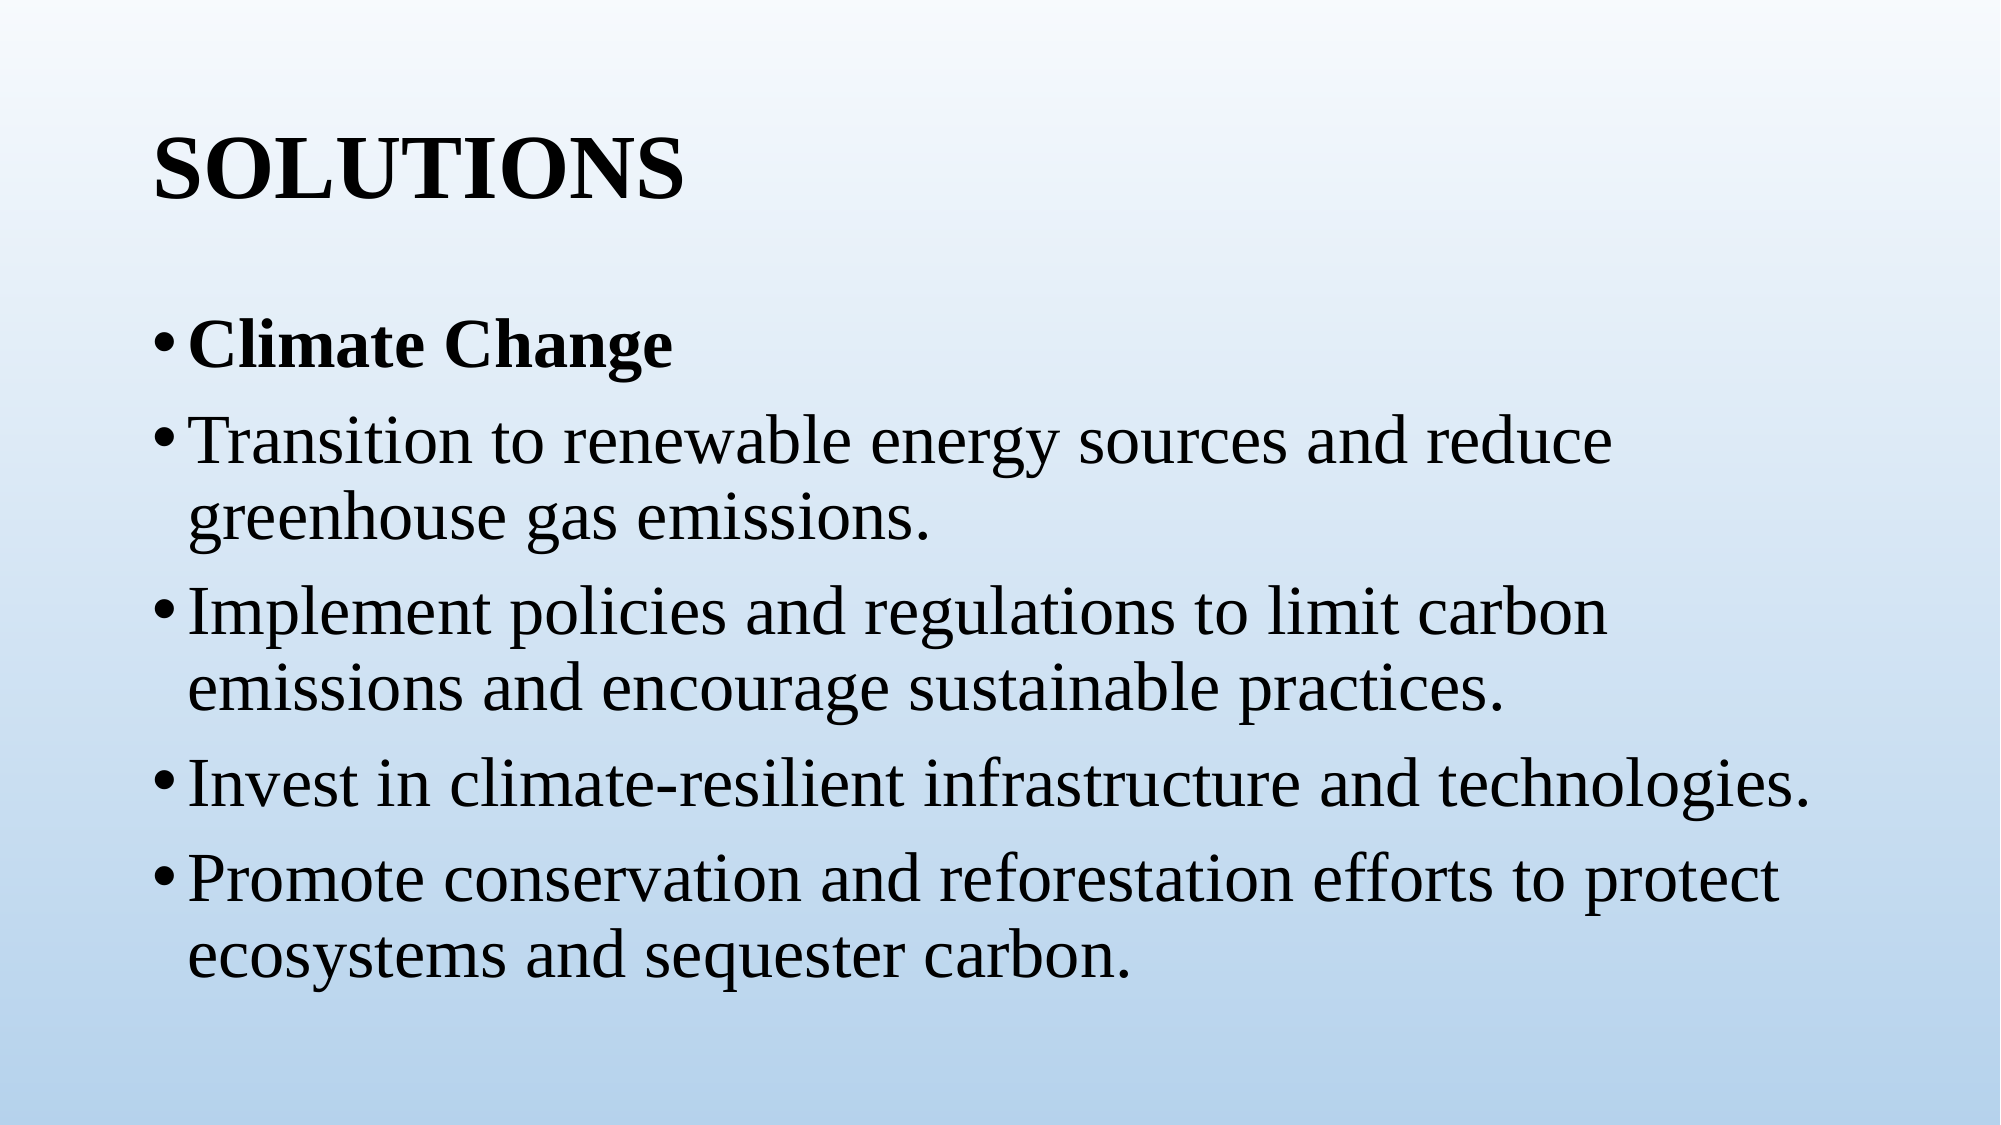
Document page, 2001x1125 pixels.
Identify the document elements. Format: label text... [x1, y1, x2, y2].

title SOLUTIONS [137, 59, 1863, 278]
list Climate Change Transition to renewable energy sources and reduce greenhouse gas emissions. Implement policies and regulations to limit carbon emissions and encourage sustainable practices. Invest in climate-resilient infrastructure and technologies. Promote conservation and reforestation efforts to protect ecosystems and sequester carbon. [137, 299, 1863, 1014]
